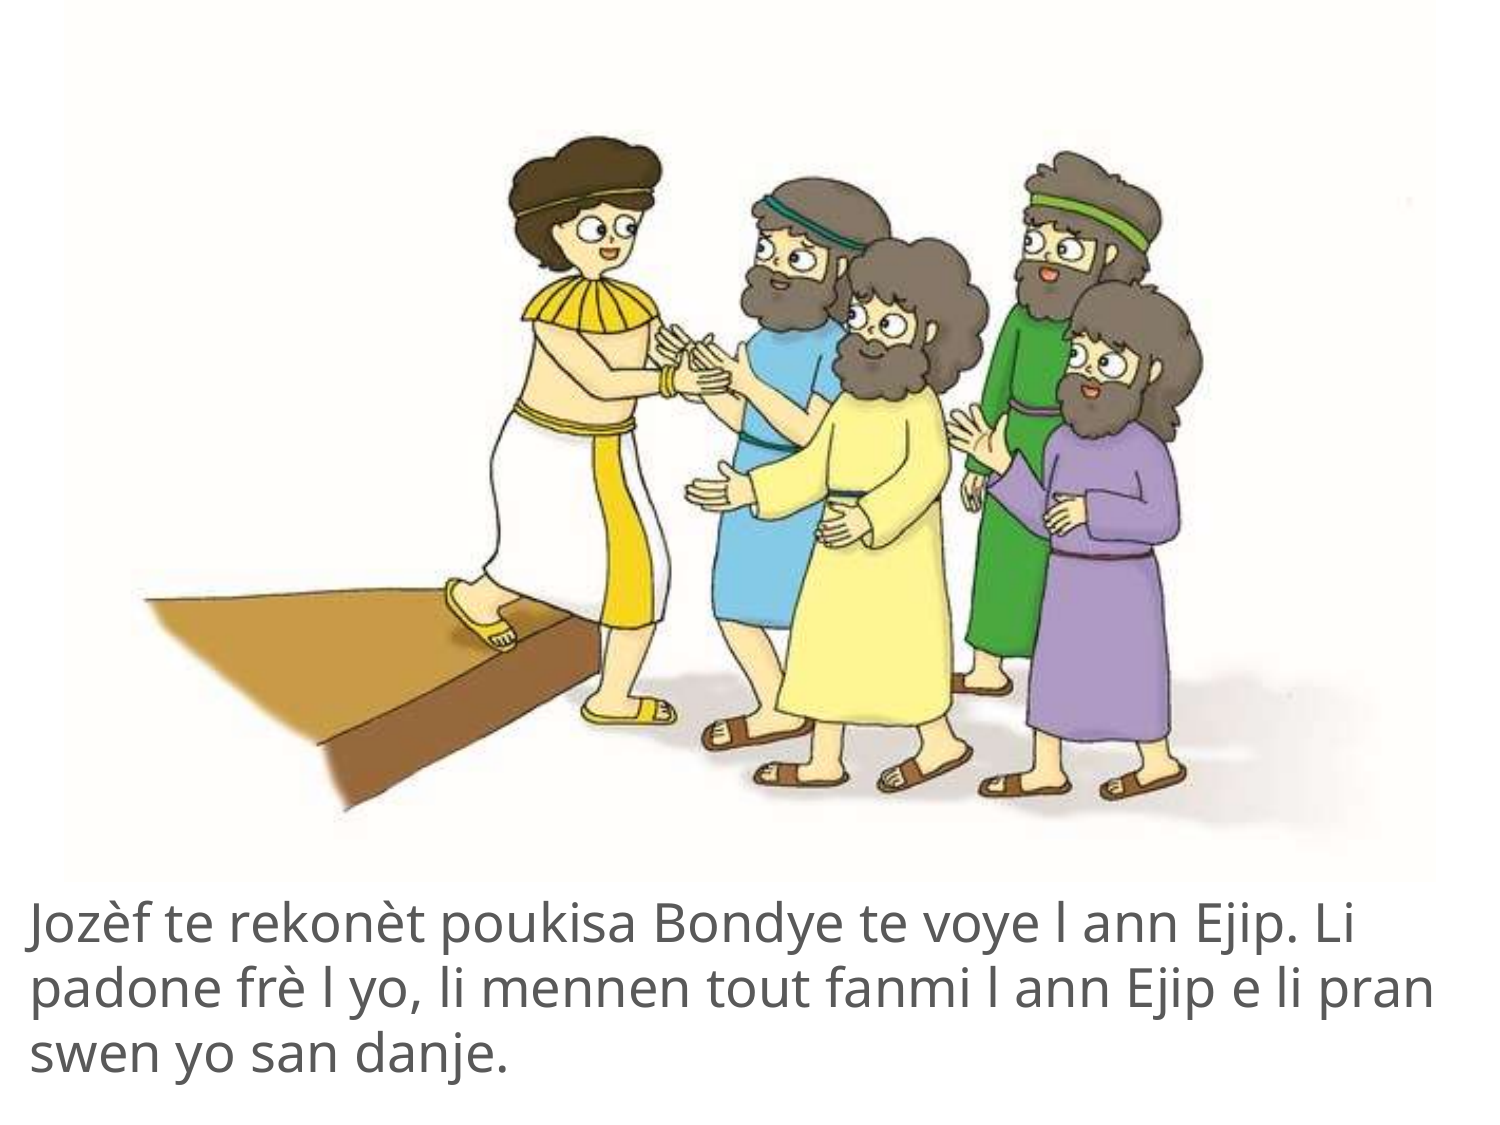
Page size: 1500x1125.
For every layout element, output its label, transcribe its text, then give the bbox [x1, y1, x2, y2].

text_box Jozèf te rekonèt poukisa Bondye te voye l ann Ejip. Li padone frè l yo, li mennen tout fanmi l ann Ejip e li pran swen yo san danje. [14, 881, 1500, 1091]
picture [64, 0, 1436, 882]
